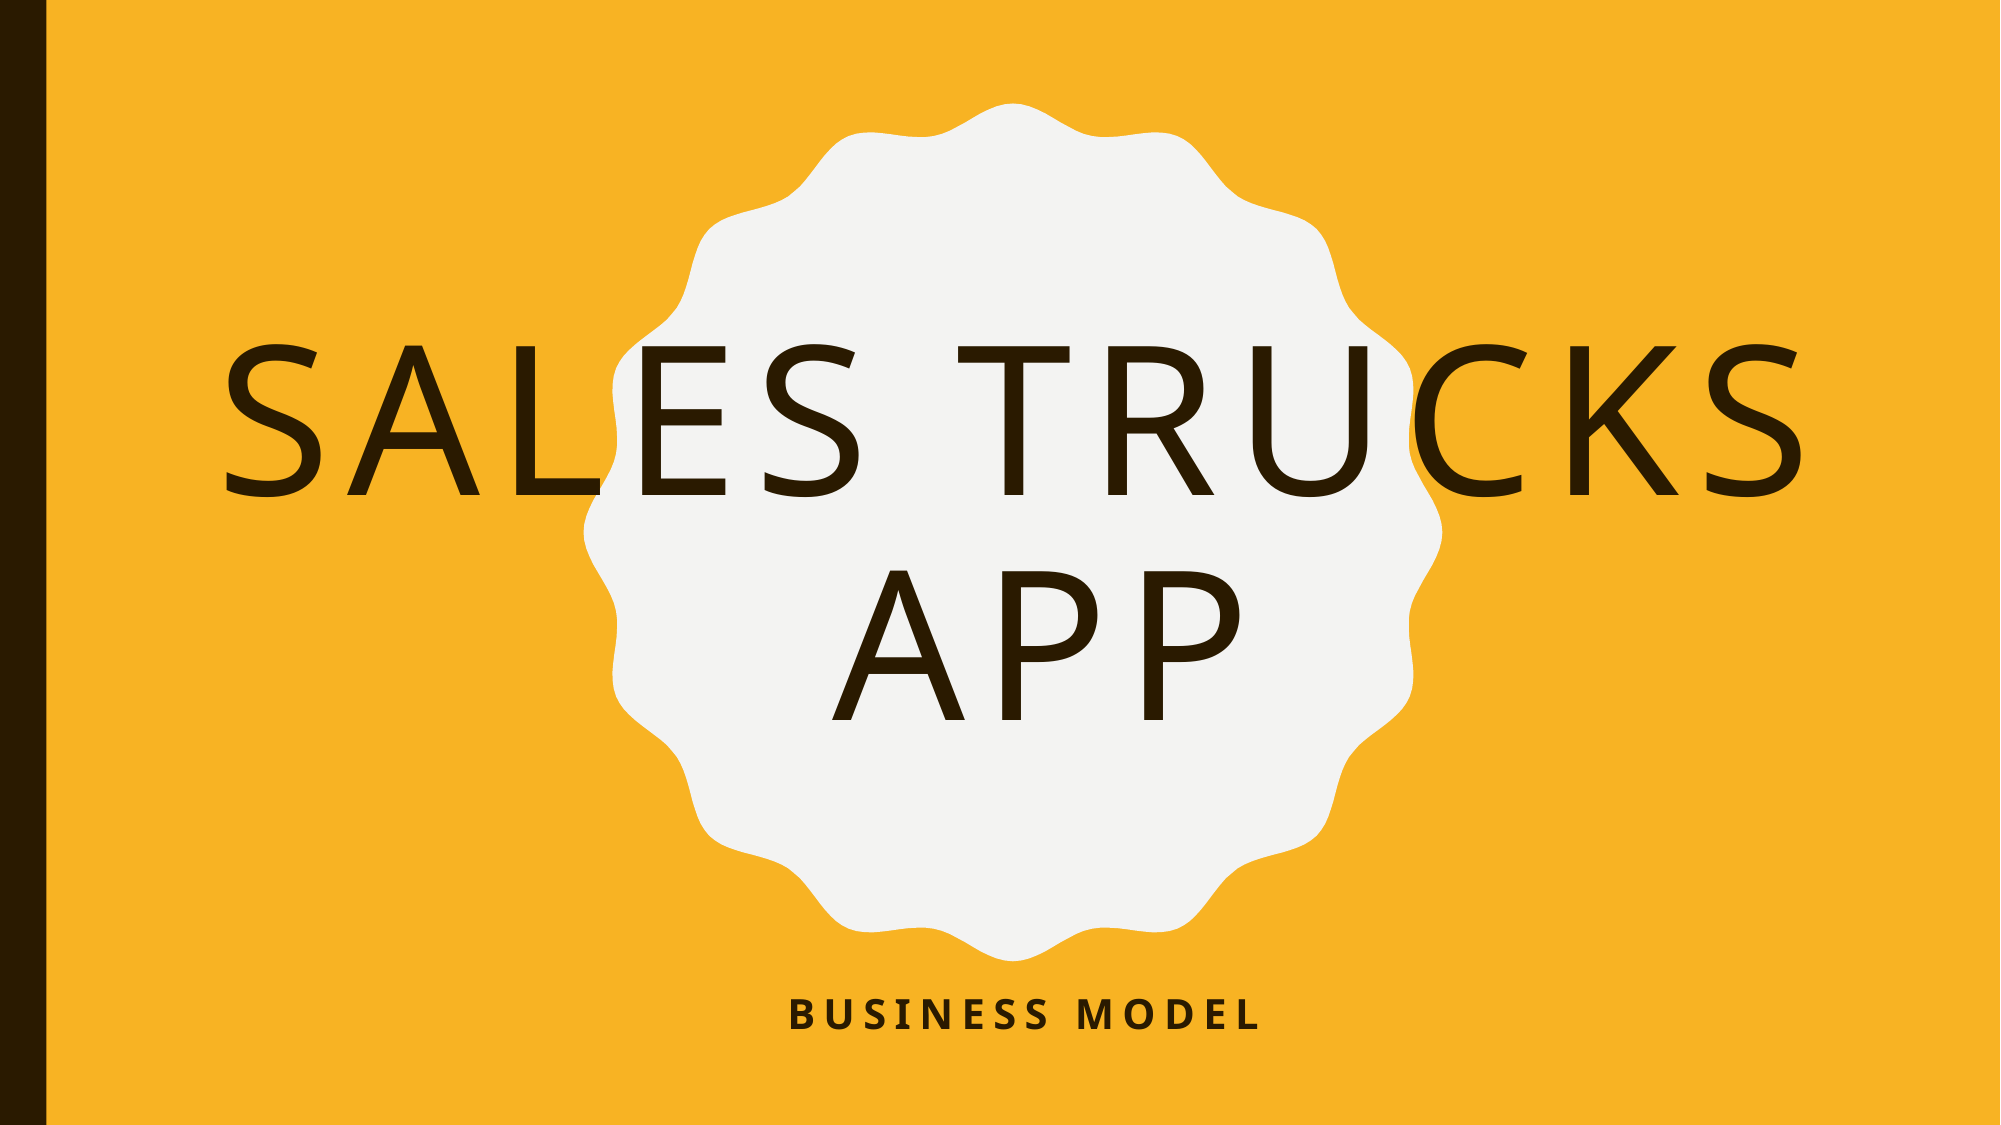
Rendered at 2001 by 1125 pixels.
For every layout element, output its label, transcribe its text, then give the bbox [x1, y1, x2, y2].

subtitle Business model [363, 980, 1684, 1103]
title Sales Trucks app [176, 180, 1870, 902]
